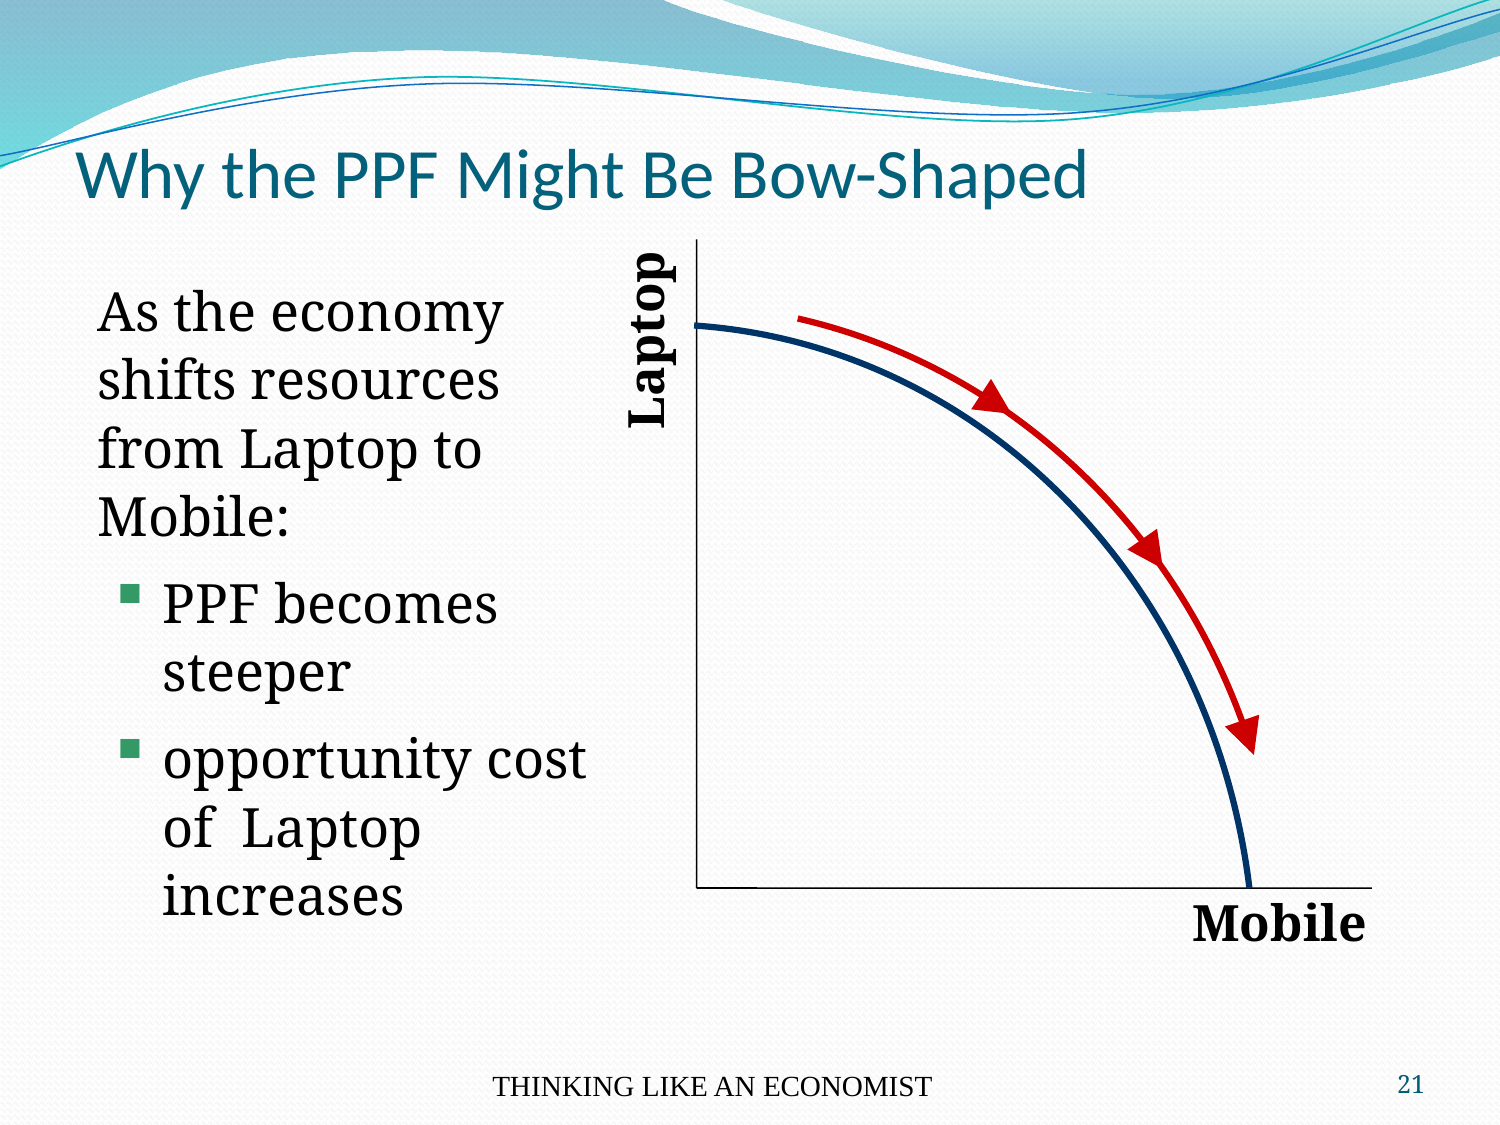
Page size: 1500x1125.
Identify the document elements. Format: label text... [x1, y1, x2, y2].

slide_number 21 [1299, 1042, 1425, 1103]
text_box As the economy shifts resources from Laptop to Mobile: PPF becomes steeper opportunity cost of Laptop increases [82, 266, 601, 975]
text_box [606, 235, 1382, 974]
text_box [668, 318, 1252, 960]
footer THINKING LIKE AN ECONOMIST [437, 1042, 988, 1103]
title Why the PPF Might Be Bow-Shaped [75, 98, 1425, 213]
